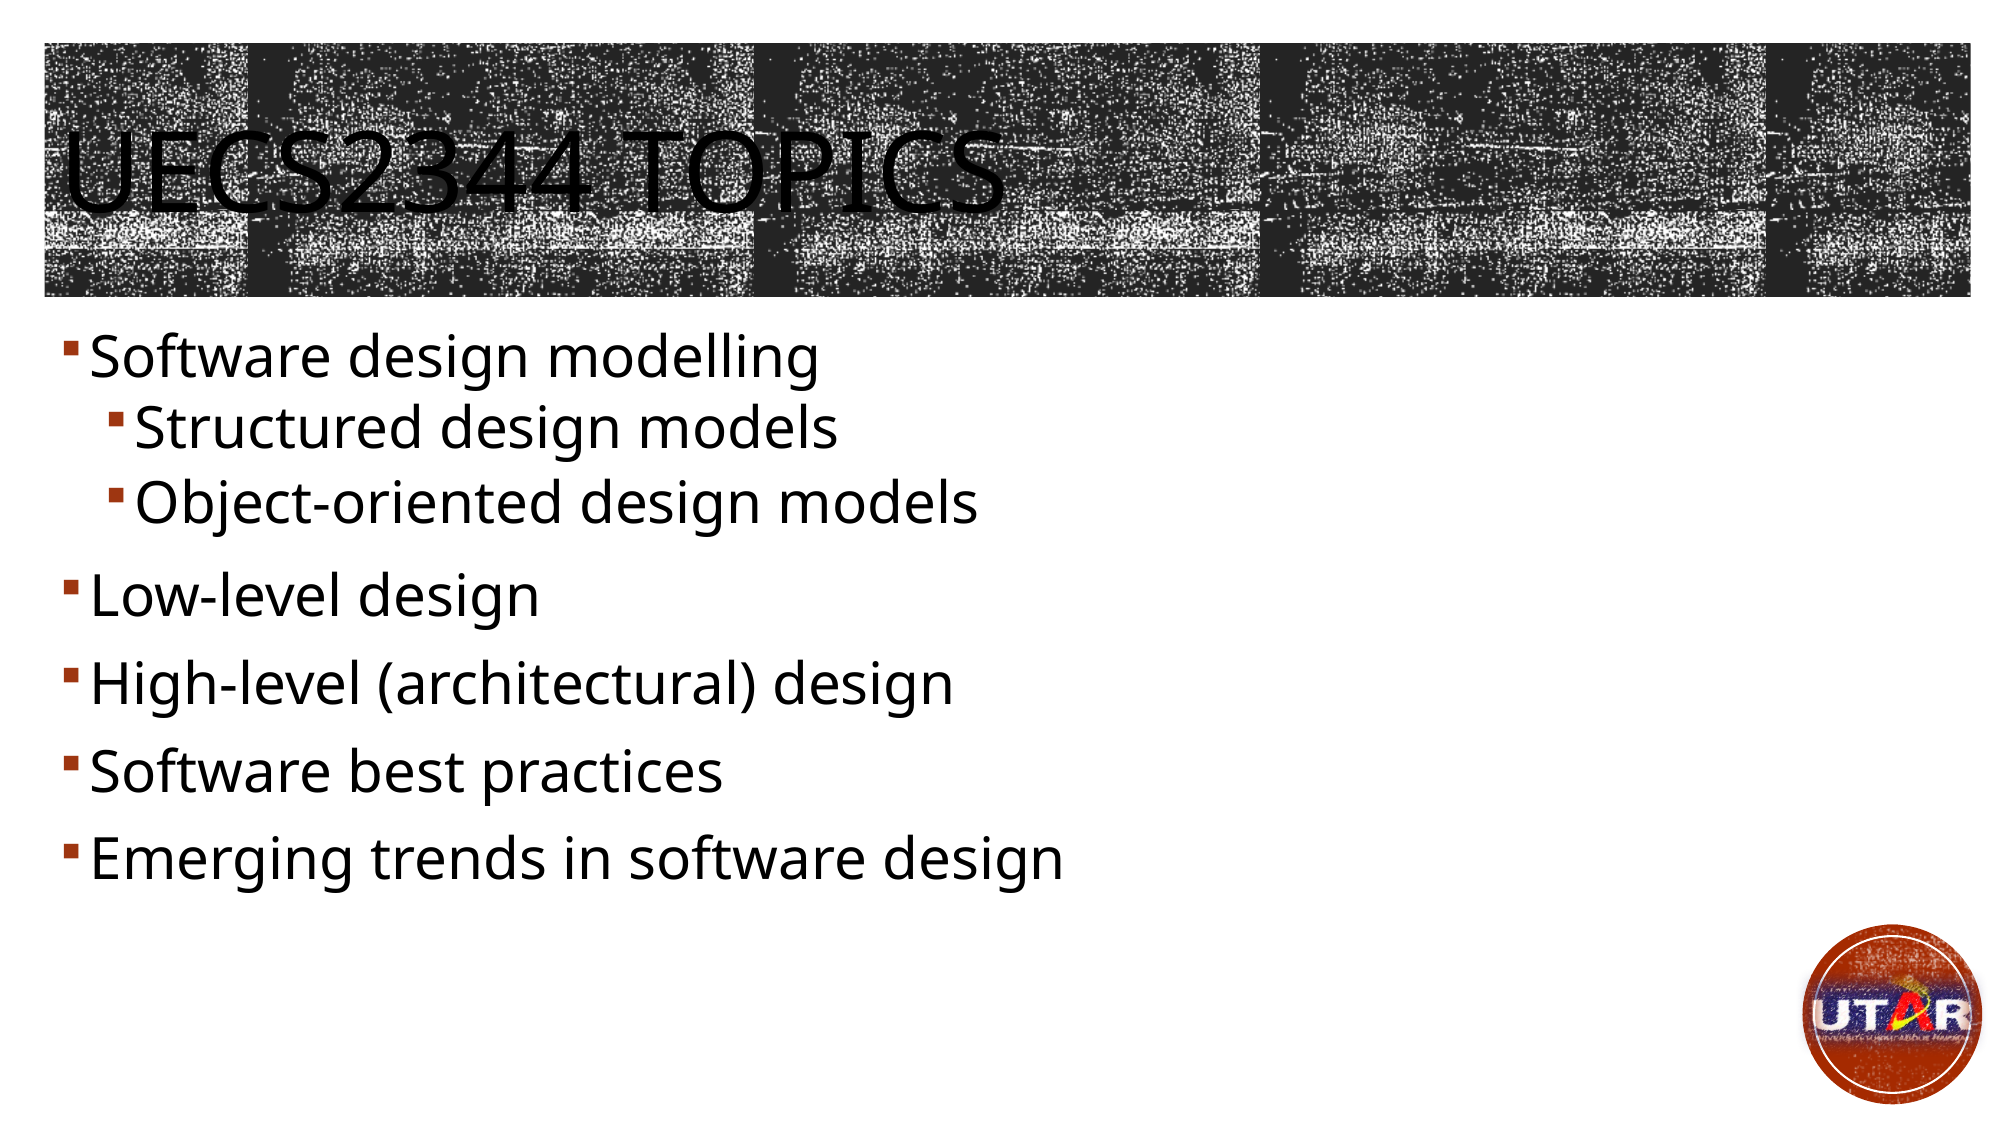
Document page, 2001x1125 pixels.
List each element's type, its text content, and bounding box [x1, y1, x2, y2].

list Software design modelling Structured design models Object-oriented design models Low-level design High-level (architectural) design Software best practices Emerging trends in software design [44, 319, 1971, 1029]
title UECS2344 Topics [44, 43, 1971, 308]
